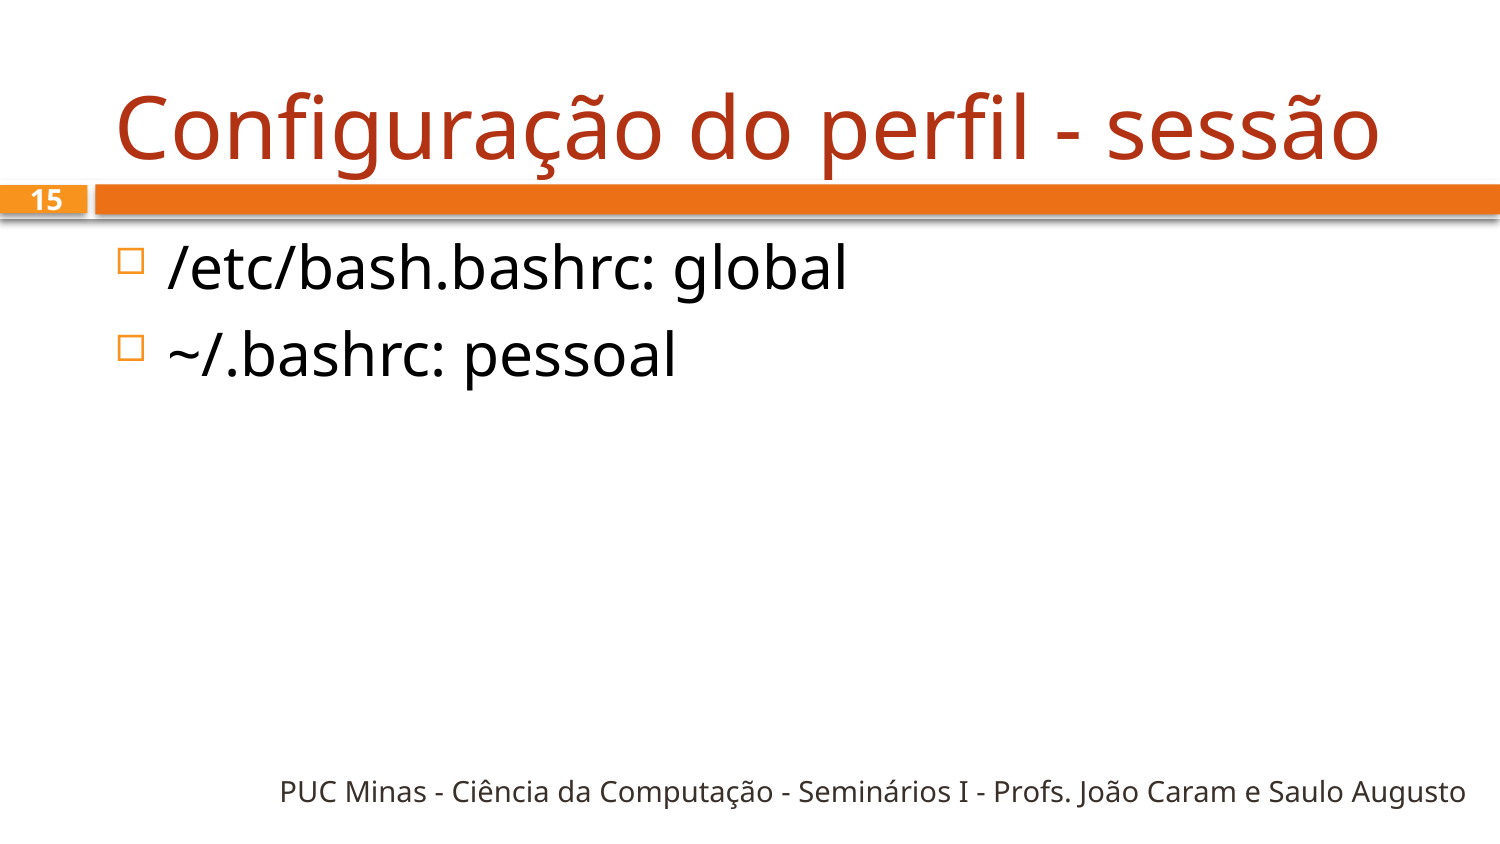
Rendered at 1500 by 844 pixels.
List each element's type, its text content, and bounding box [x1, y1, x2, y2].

title Configuração do perfil - sessão [99, 18, 1483, 185]
footer PUC Minas - Ciência da Computação - Seminários I - Profs. João Caram e Saulo Augusto [99, 768, 1483, 814]
slide_number 15 [2, 185, 91, 216]
list /etc/bash.bashrc: global ~/.bashrc: pessoal [99, 221, 1483, 760]
